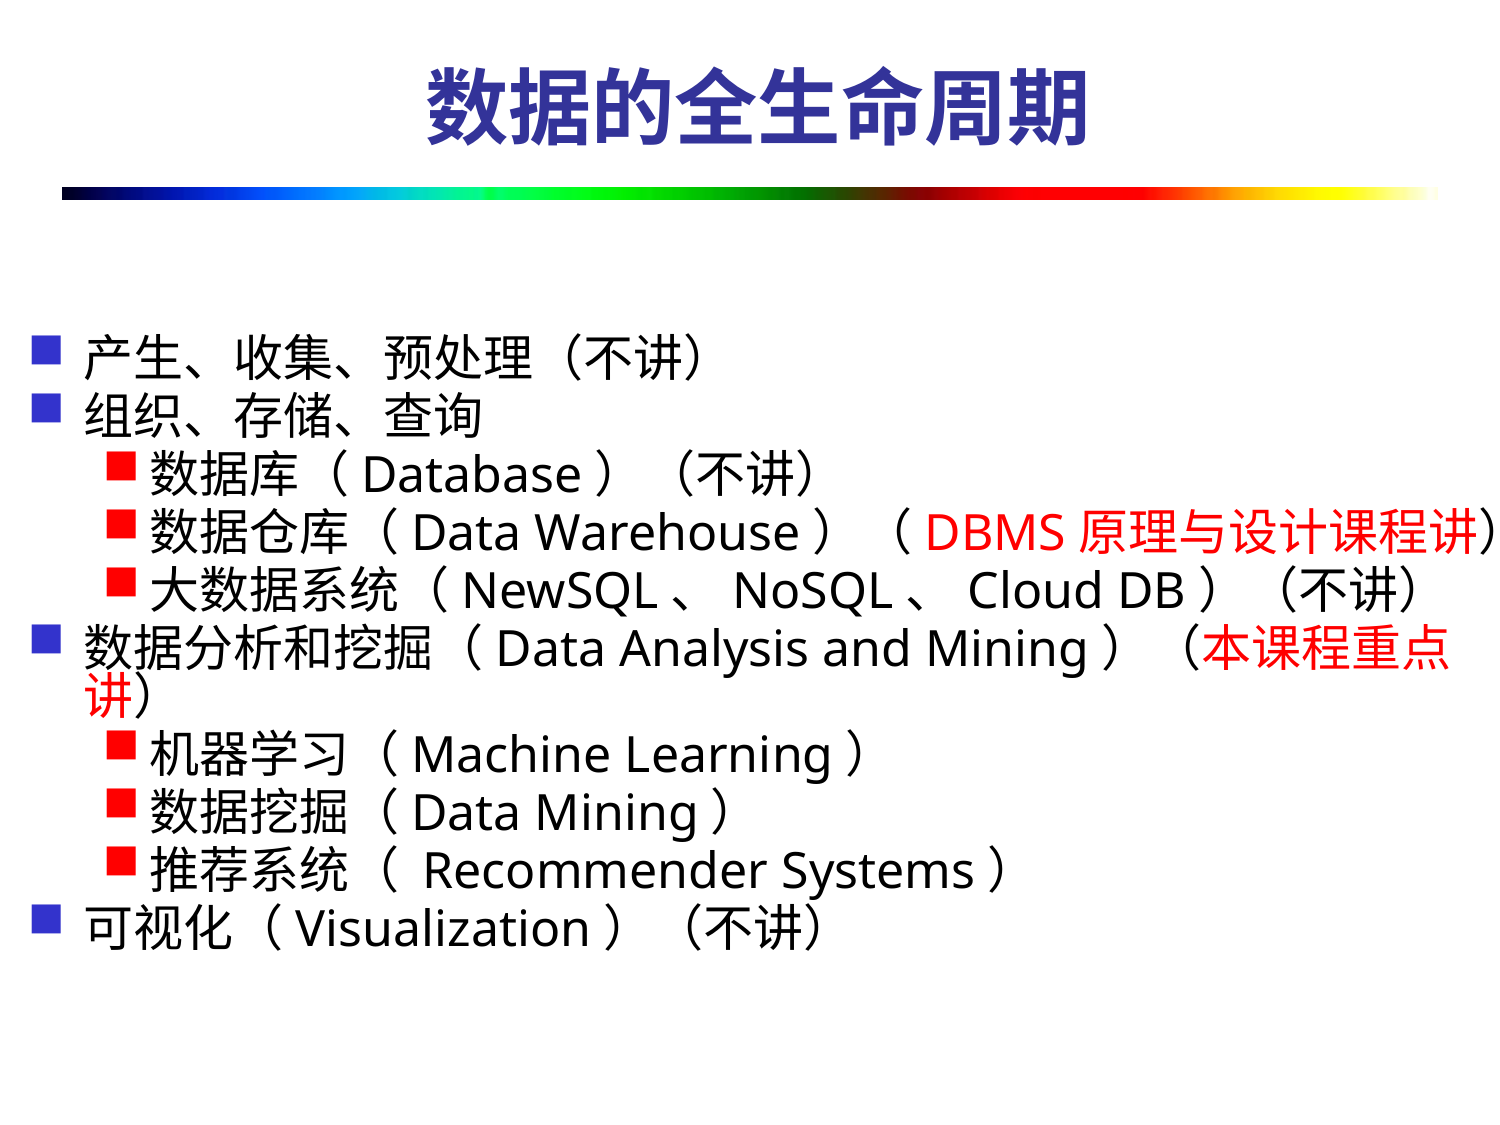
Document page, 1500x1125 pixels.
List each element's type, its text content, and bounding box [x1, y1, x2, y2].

picture [62, 187, 355, 200]
list 产生、收集、预处理（不讲） 组织、存储、查询 数据库（Database）（不讲） 数据仓库（Data Warehouse）（DBMS原理与设计课程讲） 大数据系统（NewSQL、NoSQL、Cloud DB）（不讲） 数据分析和挖掘（Data Analysis and Mining）（本课程重点讲） 机器学习（Machine Learning） 数据挖掘（Data Mining） 推荐系统（ Recommender Systems） 可视化（Visualization）（不讲） [12, 331, 1500, 1006]
title 数据的全生命周期 [125, 37, 1391, 163]
picture [382, 187, 1438, 200]
